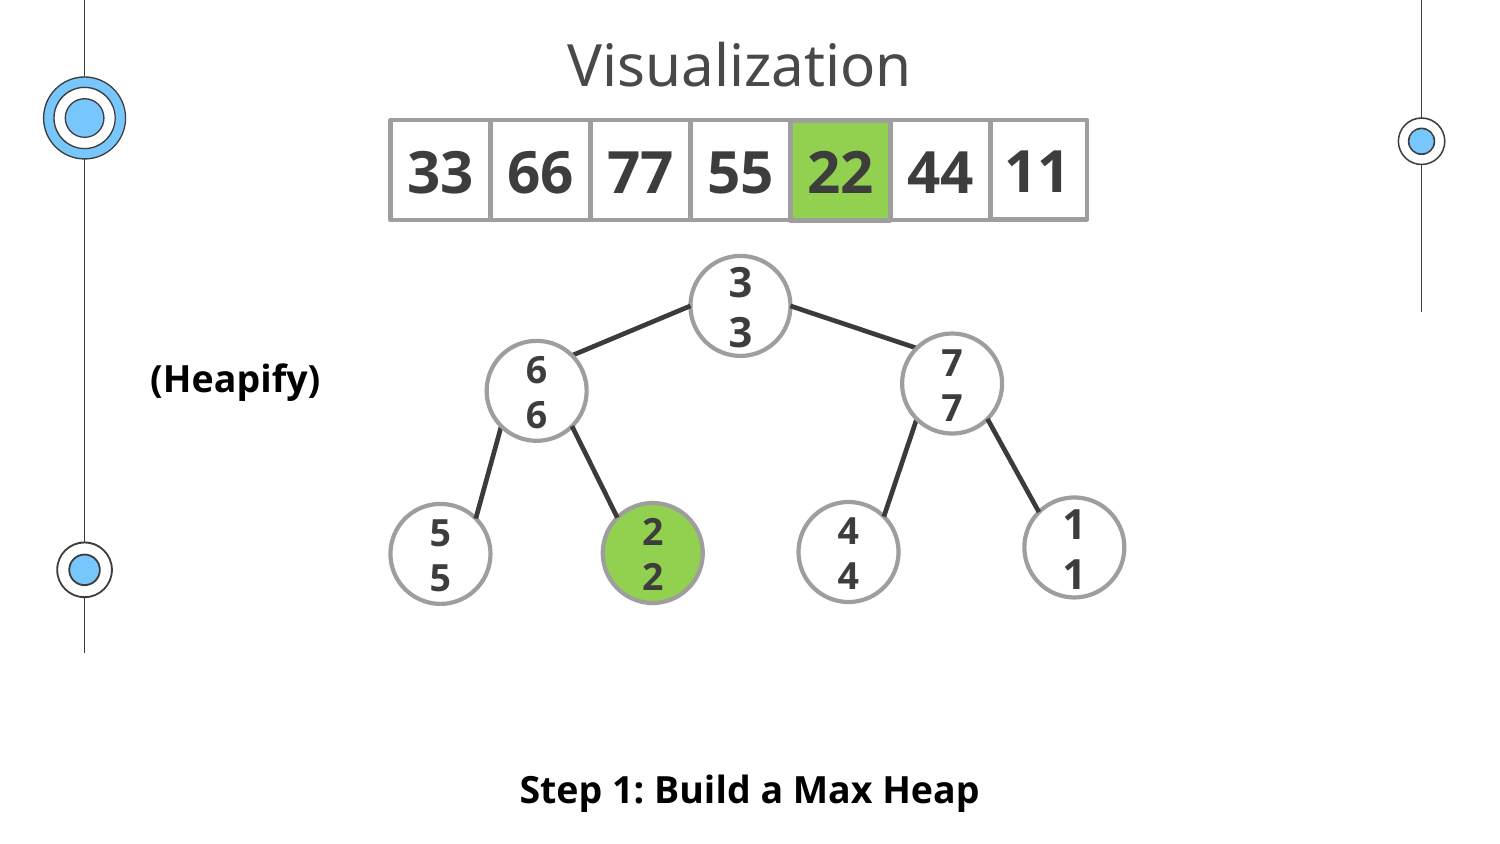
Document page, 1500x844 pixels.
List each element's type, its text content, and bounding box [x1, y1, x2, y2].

text_box 77 [588, 118, 693, 222]
text_box 11 [993, 118, 1089, 222]
text_box 44 [796, 499, 901, 605]
text_box 11 [1022, 495, 1127, 600]
text_box Step 1: Build a Max Heap [504, 758, 996, 818]
text_box 66 [484, 338, 589, 443]
text_box 77 [900, 331, 1005, 436]
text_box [790, 305, 917, 349]
text_box 44 [888, 118, 993, 222]
text_box 33 [688, 253, 793, 359]
title Visualization [282, 13, 1198, 111]
text_box (Heapify) [135, 347, 336, 408]
text_box 22 [788, 118, 892, 223]
text_box 66 [488, 118, 588, 222]
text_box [987, 418, 1040, 513]
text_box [475, 425, 502, 519]
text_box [883, 418, 917, 517]
text_box 22 [600, 500, 705, 606]
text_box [571, 305, 691, 356]
text_box 33 [388, 118, 488, 222]
text_box 55 [388, 501, 493, 606]
text_box 55 [693, 118, 792, 222]
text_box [571, 425, 618, 518]
